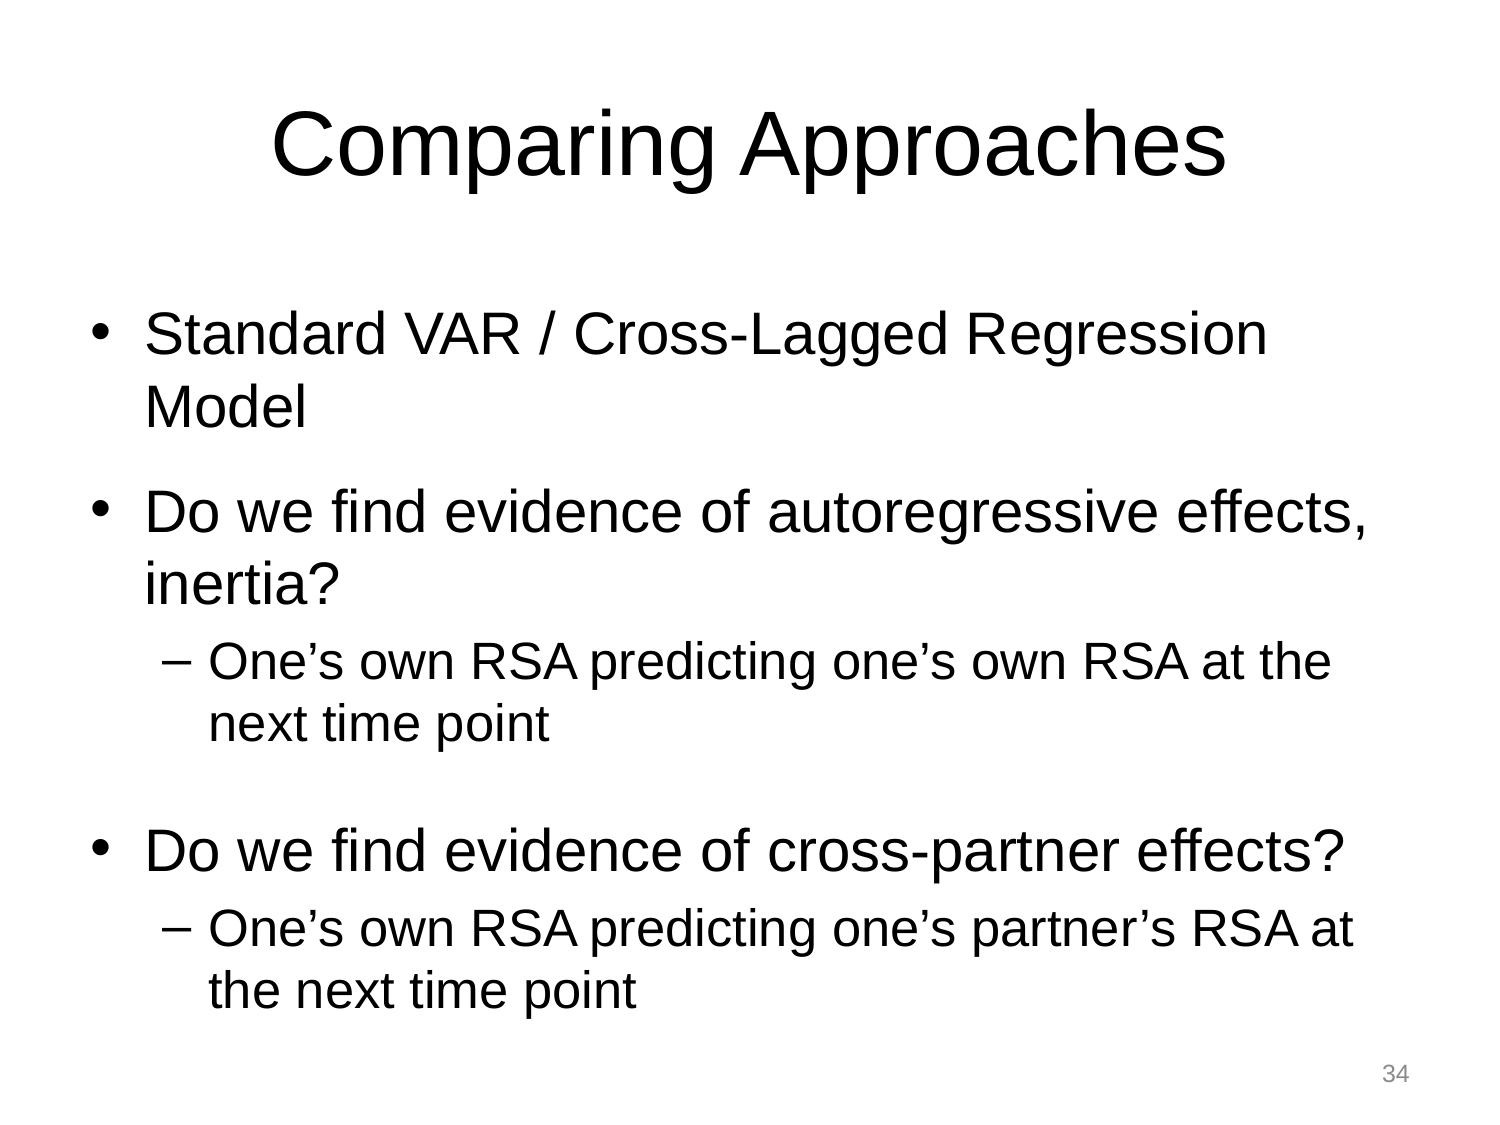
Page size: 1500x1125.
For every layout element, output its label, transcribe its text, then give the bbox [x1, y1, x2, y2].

title Comparing Approaches [75, 45, 1425, 233]
list Standard VAR / Cross-Lagged Regression Model Do we find evidence of autoregressive effects, inertia? One’s own RSA predicting one’s own RSA at the next time point Do we find evidence of cross-partner effects? One’s own RSA predicting one’s partner’s RSA at the next time point [75, 287, 1425, 1030]
slide_number 34 [1074, 1042, 1425, 1103]
